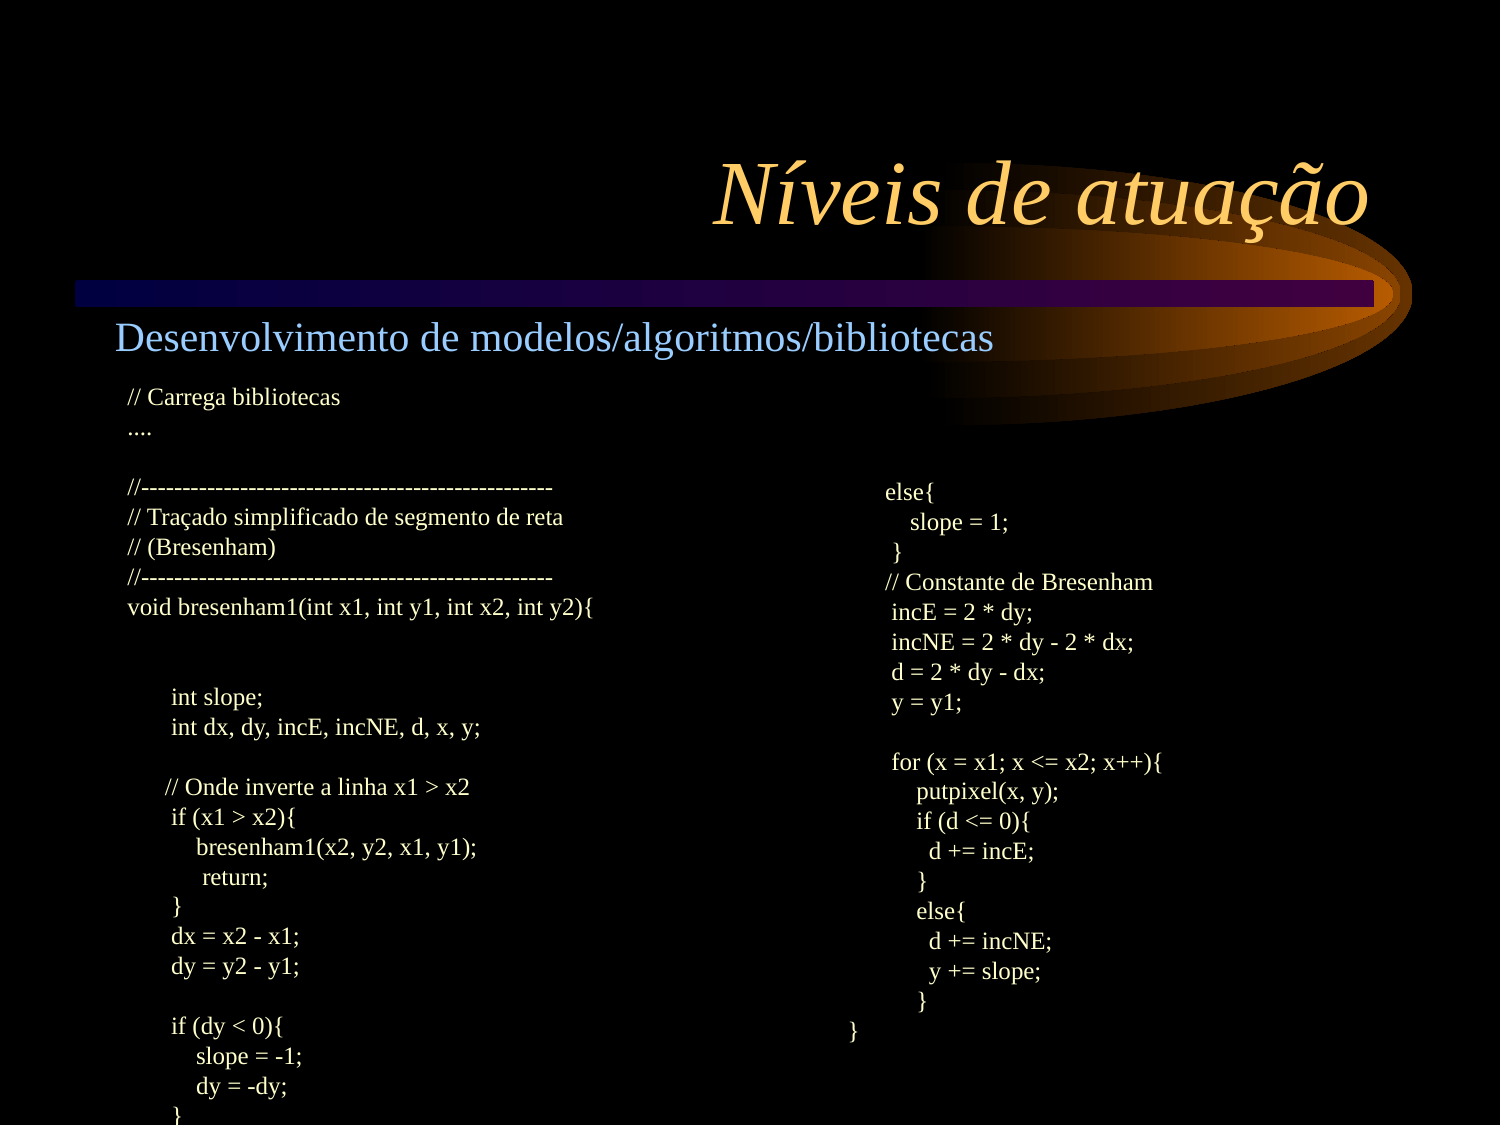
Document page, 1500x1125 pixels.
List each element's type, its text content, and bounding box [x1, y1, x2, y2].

text_box else{ slope = 1; } // Constante de Bresenham incE = 2 * dy; incNE = 2 * dy - 2 * dx; d = 2 * dy - dx; y = y1; for (x = x1; x <= x2; x++){ putpixel(x, y); if (d <= 0){ d += incE; } else{ d += incNE; y += slope; } } [832, 467, 1184, 1059]
text_box Desenvolvimento de modelos/algoritmos/bibliotecas [99, 302, 1388, 369]
text_box // Carrega bibliotecas .... //-------------------------------------------------- // Traçado simplificado de segmento de reta // (Bresenham) //-------------------------------------------------- void bresenham1(int x1, int y1, int x2, int y2){ int slope; int dx, dy, incE, incNE, d, x, y; // Onde inverte a linha x1 > x2 if (x1 > x2){ bresenham1(x2, y2, x1, y1); return; } dx = x2 - x1; dy = y2 - y1; if (dy < 0){ slope = -1; dy = -dy; } [112, 373, 632, 1116]
text_box Níveis de atuação [112, 62, 1388, 250]
